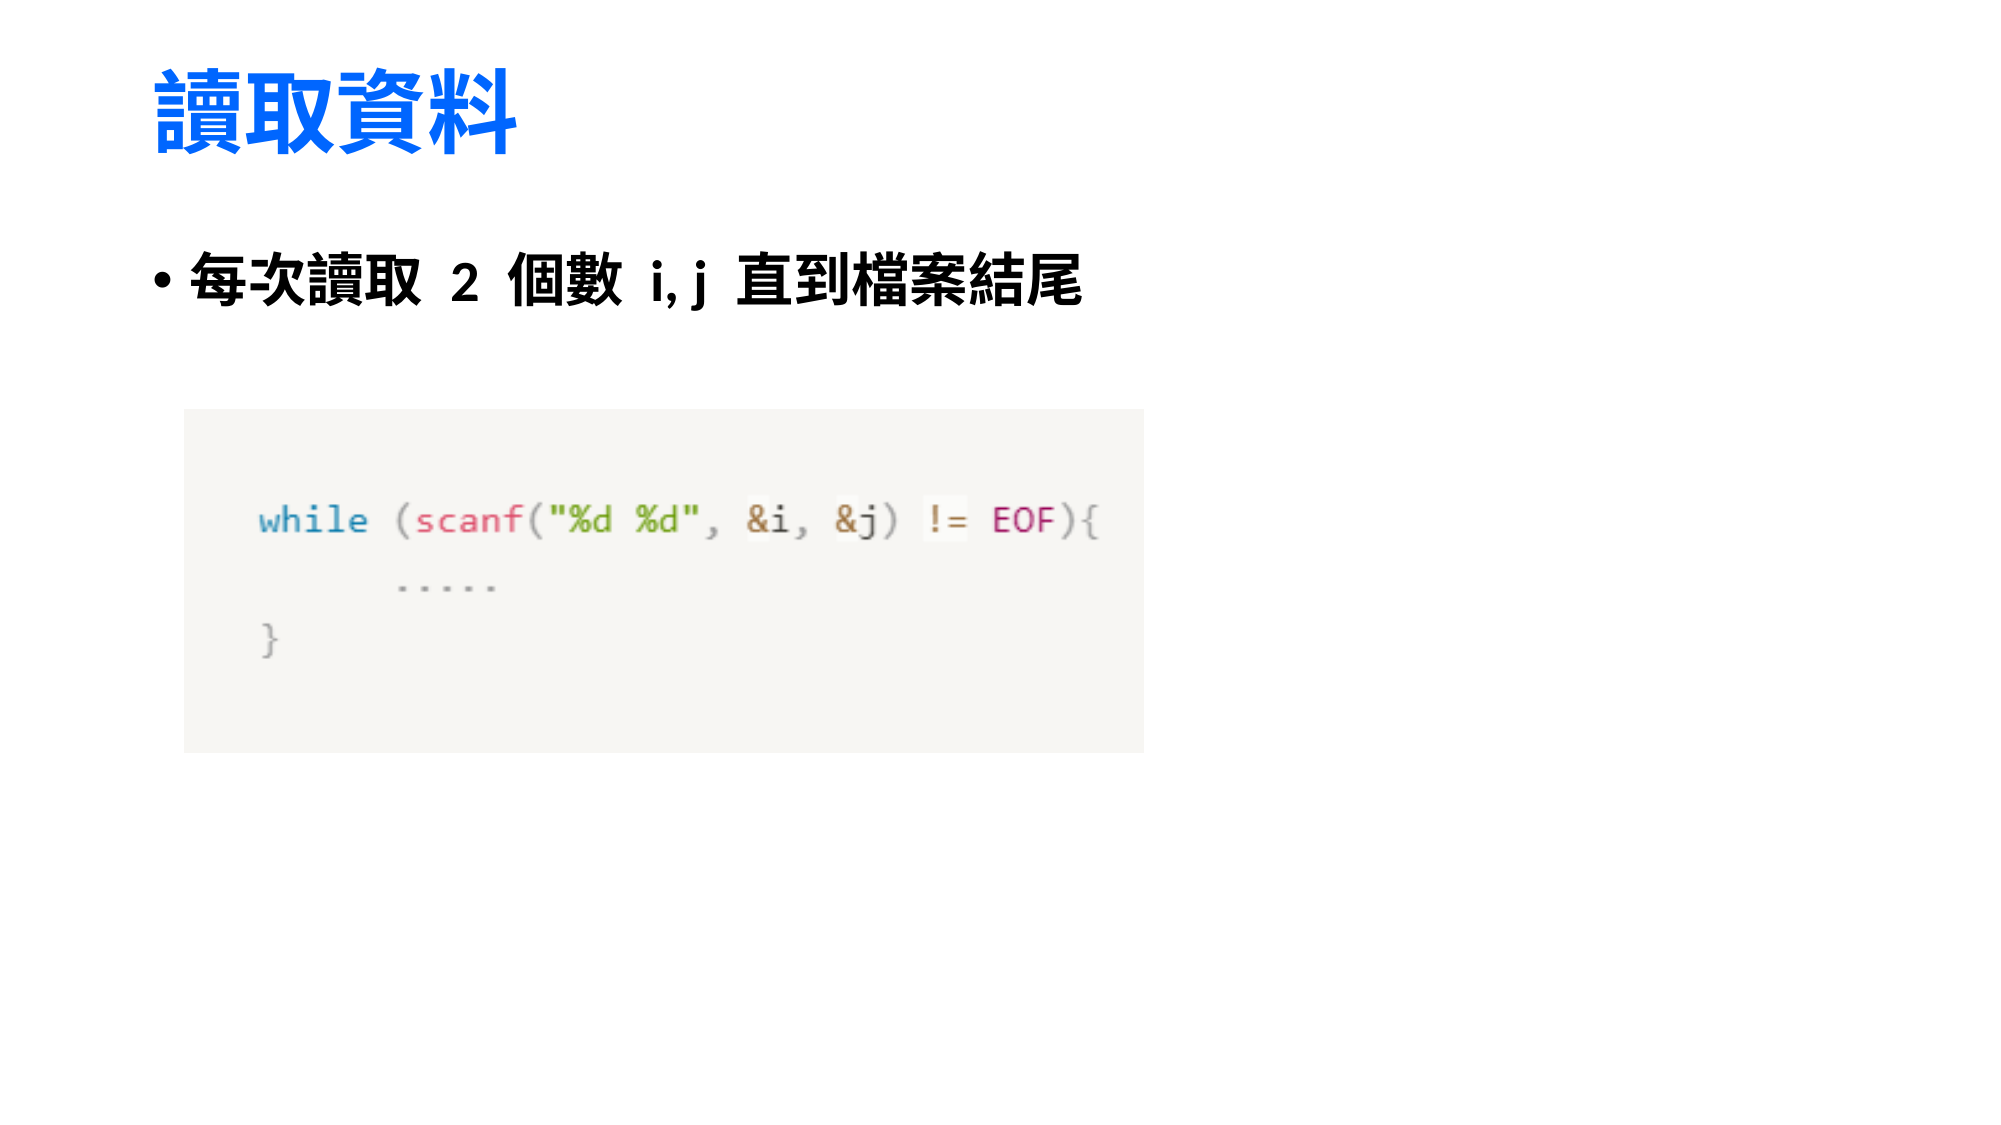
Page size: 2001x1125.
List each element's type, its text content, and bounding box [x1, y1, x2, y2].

picture [184, 409, 1144, 753]
list 每次讀取 2 個數 i, j 直到檔案結尾 [137, 243, 1863, 1043]
title 讀取資料 [137, 8, 1863, 226]
